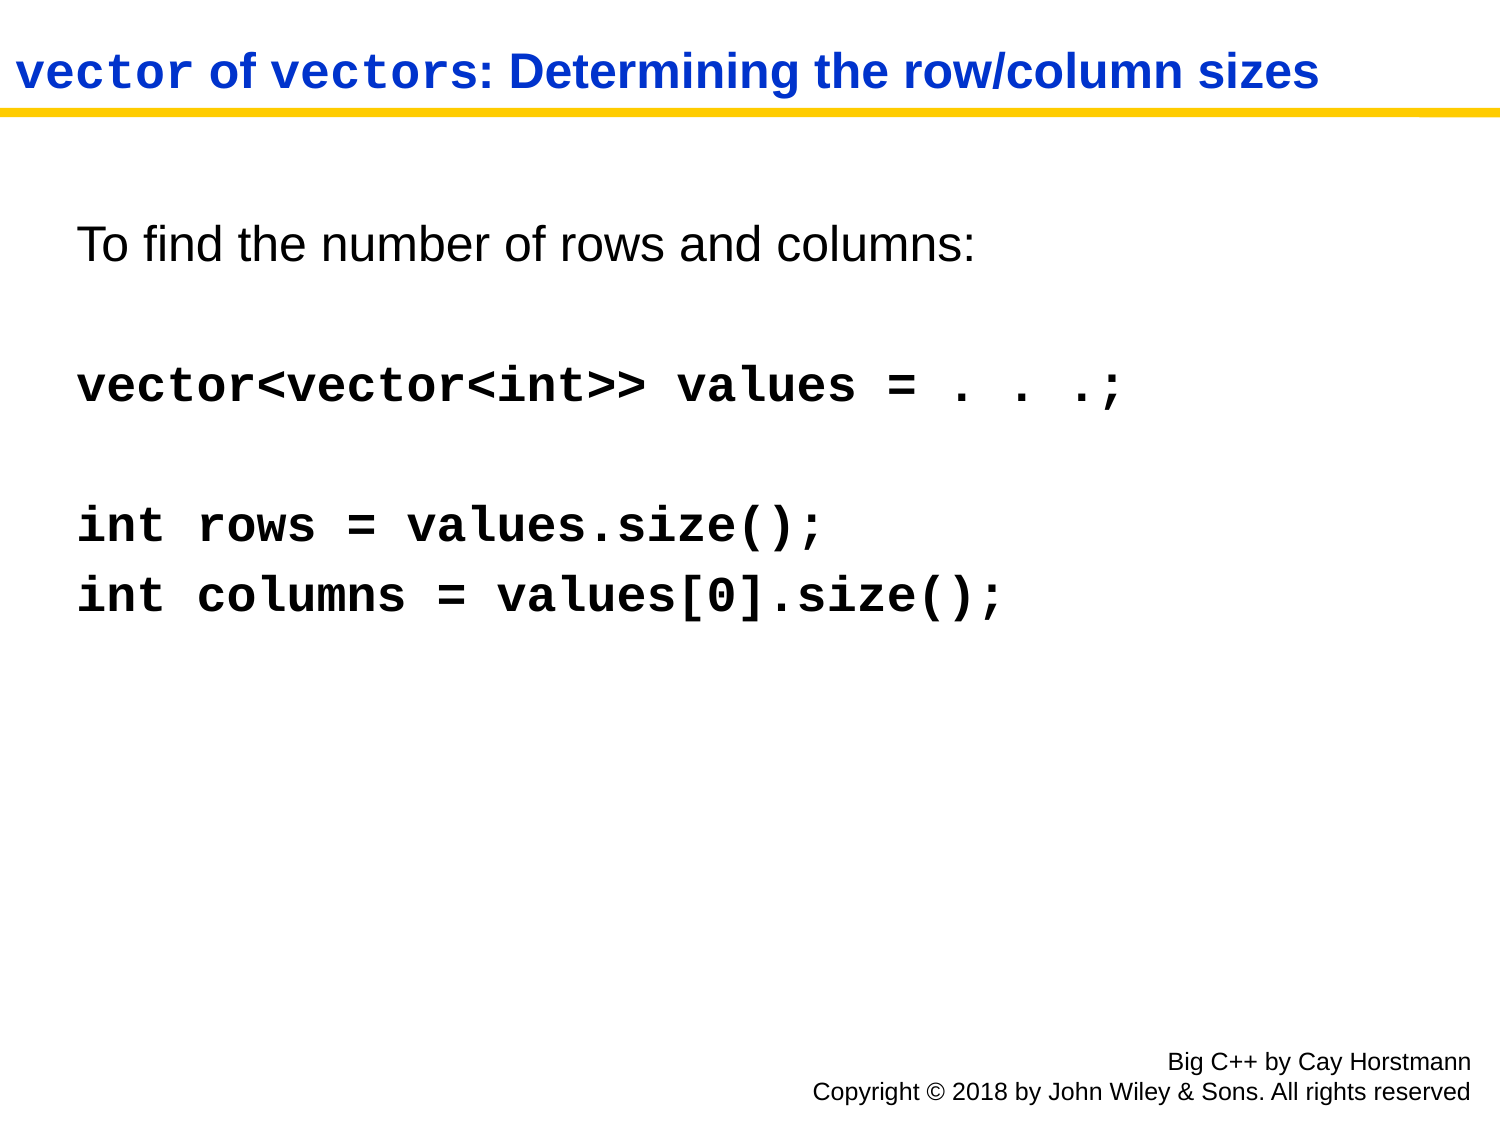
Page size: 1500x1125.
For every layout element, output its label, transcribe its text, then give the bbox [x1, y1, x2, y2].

footer Big C++ by Cay Horstmann Copyright © 2018 by John Wiley & Sons. All rights reserved [624, 1037, 1488, 1101]
title vector of vectors: Determining the row/column sizes [0, 24, 1500, 113]
list To find the number of rows and columns: vector<vector<int>> values = . . .; int rows = values.size(); int columns = values[0].size(); [61, 203, 1412, 947]
